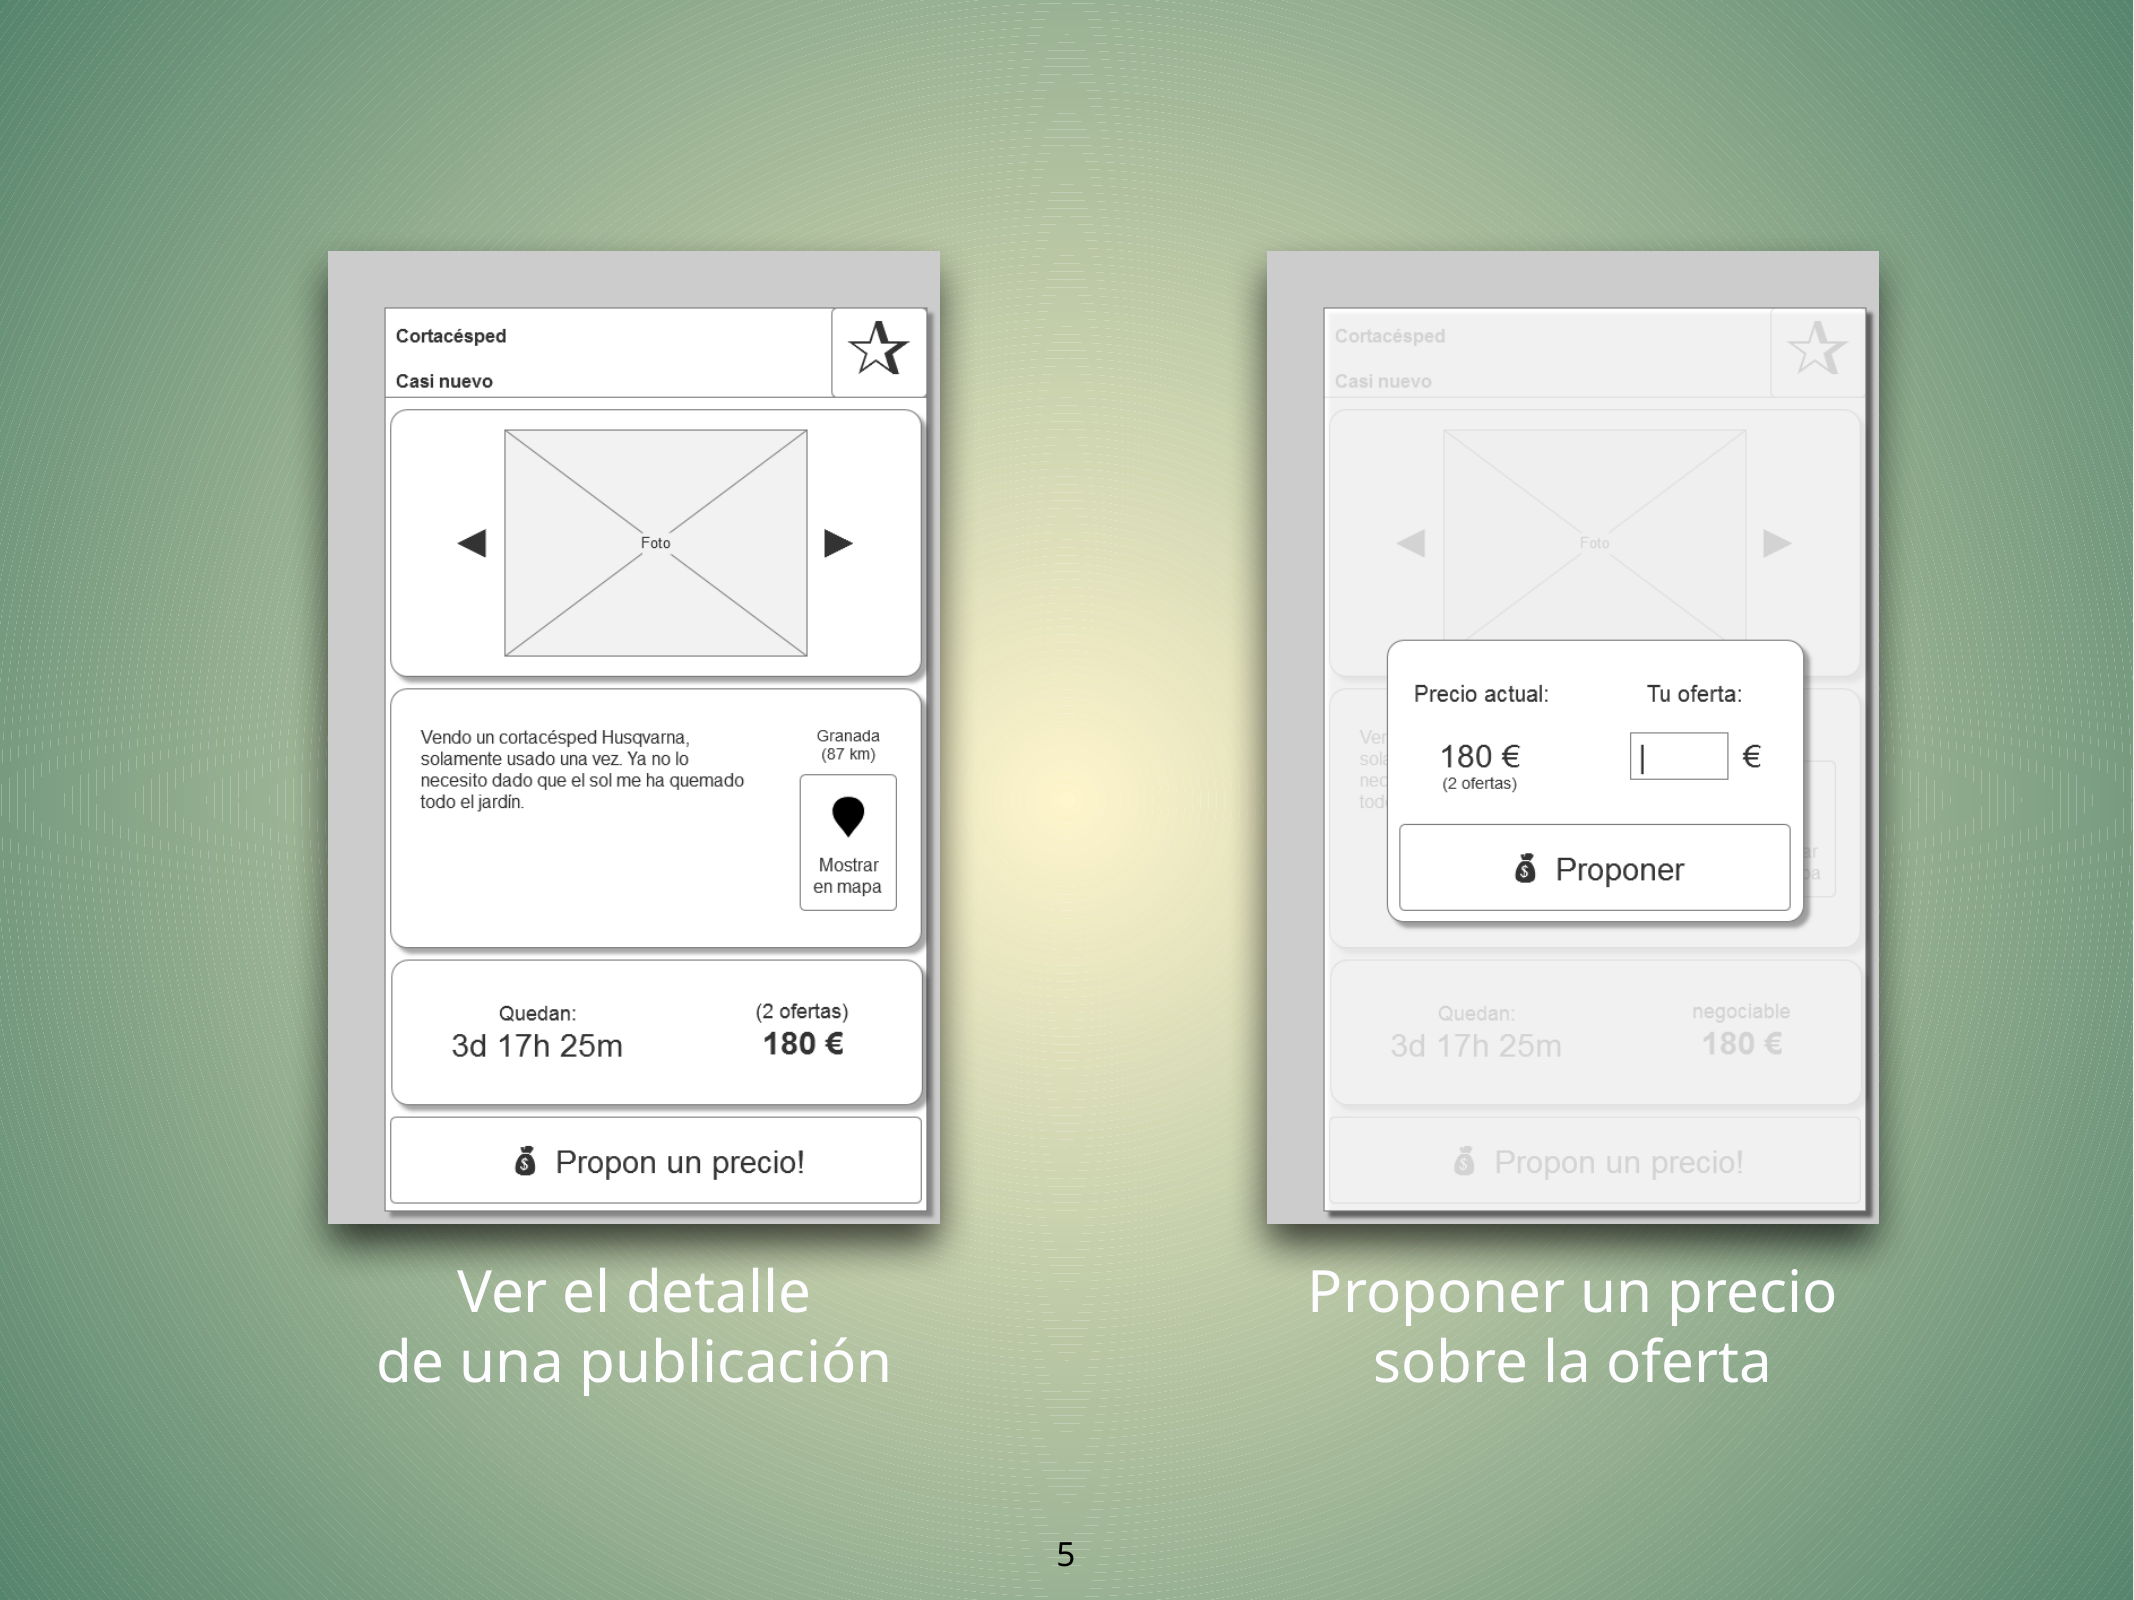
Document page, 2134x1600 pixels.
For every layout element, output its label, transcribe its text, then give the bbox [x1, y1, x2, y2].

picture [1267, 251, 1879, 1225]
text_box Proponer un precio sobre la oferta [1299, 1245, 1846, 1402]
slide_number 5 [1046, 1524, 1086, 1579]
picture [328, 251, 940, 1225]
text_box Ver el detalle de una publicación [367, 1245, 901, 1402]
